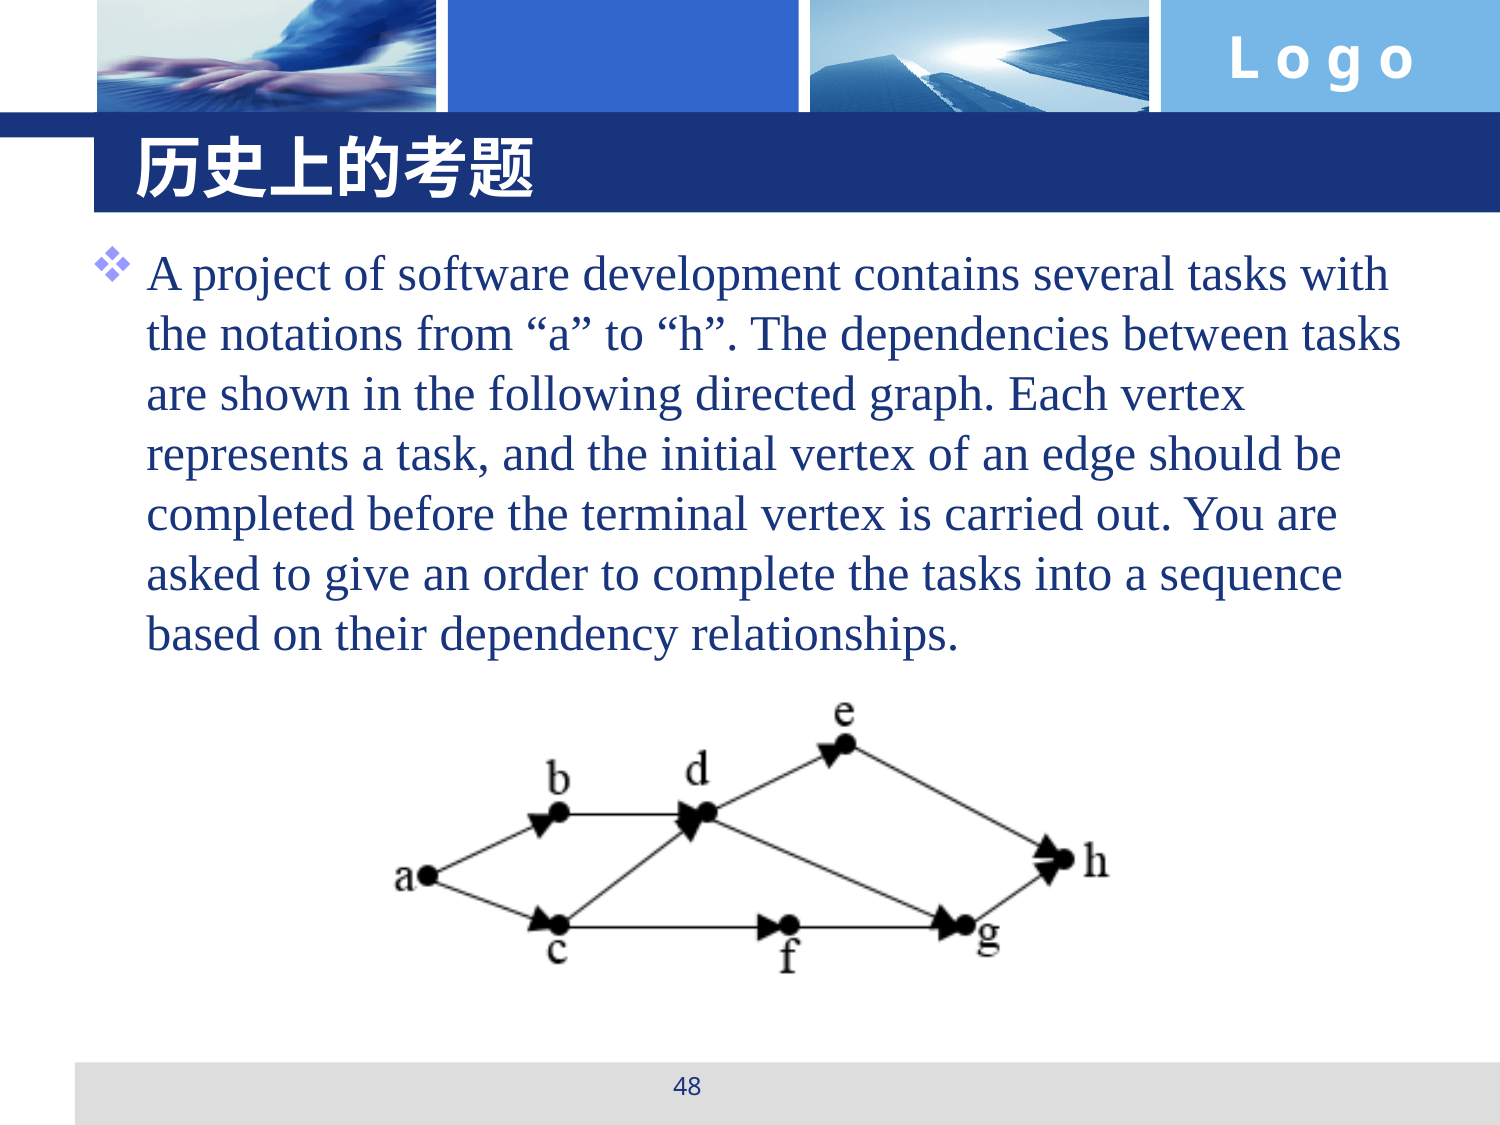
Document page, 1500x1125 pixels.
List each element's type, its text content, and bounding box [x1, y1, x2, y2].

list A project of software development contains several tasks with the notations from “a” to “h”. The dependencies between tasks are shown in the following directed graph. Each vertex represents a task, and the initial vertex of an edge should be completed before the terminal vertex is carried out. You are asked to give an order to complete the tasks into a sequence based on their dependency relationships. [75, 232, 1425, 1034]
title 历史上的考题 [120, 120, 1400, 213]
picture [810, 0, 1150, 112]
picture [352, 687, 1148, 988]
picture [97, 0, 437, 112]
slide_number 48 [512, 1062, 863, 1116]
